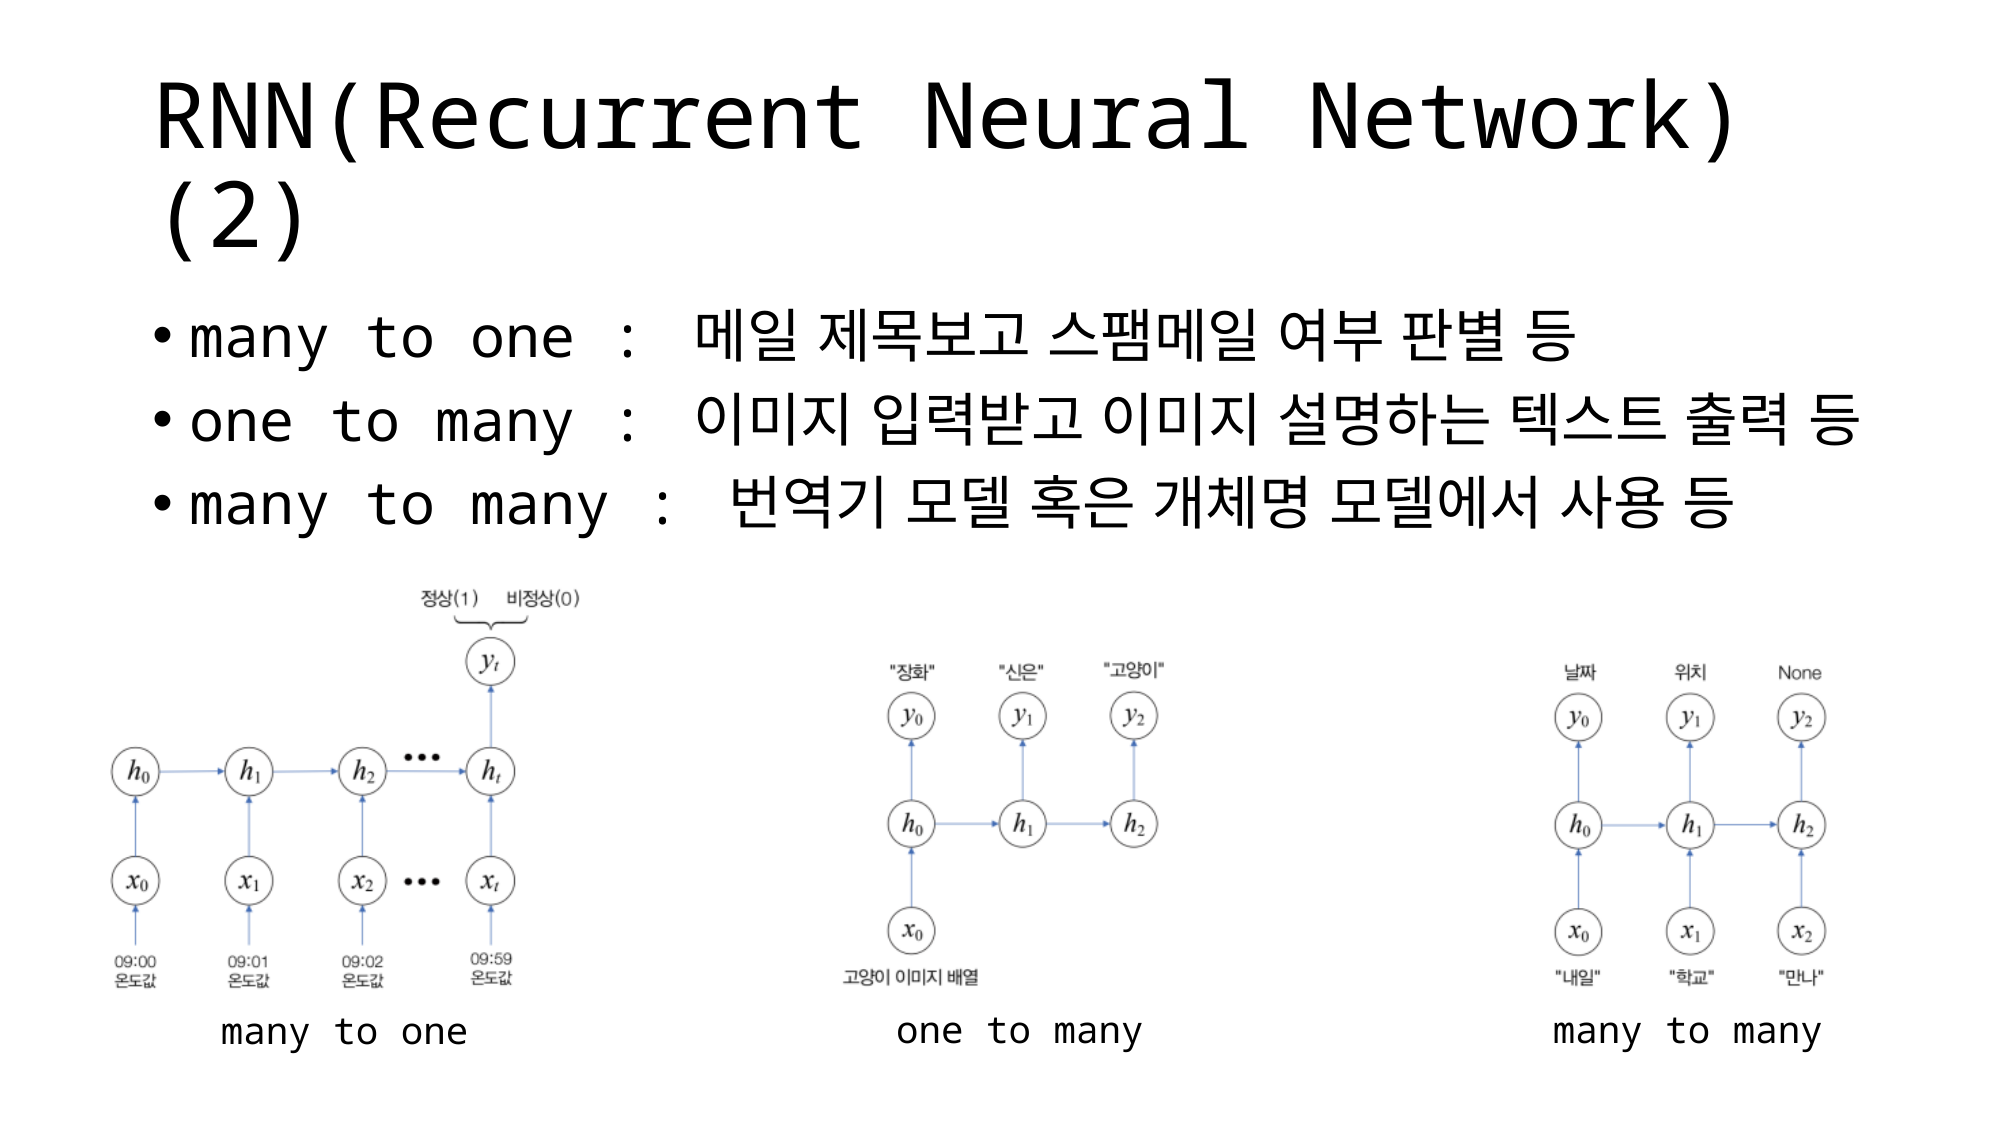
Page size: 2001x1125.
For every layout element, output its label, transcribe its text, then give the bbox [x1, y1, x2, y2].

picture [101, 572, 586, 996]
text_box one to many [881, 998, 1159, 1059]
text_box many to one [206, 999, 484, 1060]
picture [831, 647, 1183, 998]
picture [1544, 649, 1846, 998]
title RNN(Recurrent Neural Network)(2) [137, 59, 1863, 278]
text_box many to many [1538, 998, 1838, 1059]
list many to one : 메일 제목보고 스팸메일 여부 판별 등 one to many : 이미지 입력받고 이미지 설명하는 텍스트 출력 등 many to many : 번역기 모델 혹은 개체명 모델에서 사용 등 [137, 299, 1968, 1014]
